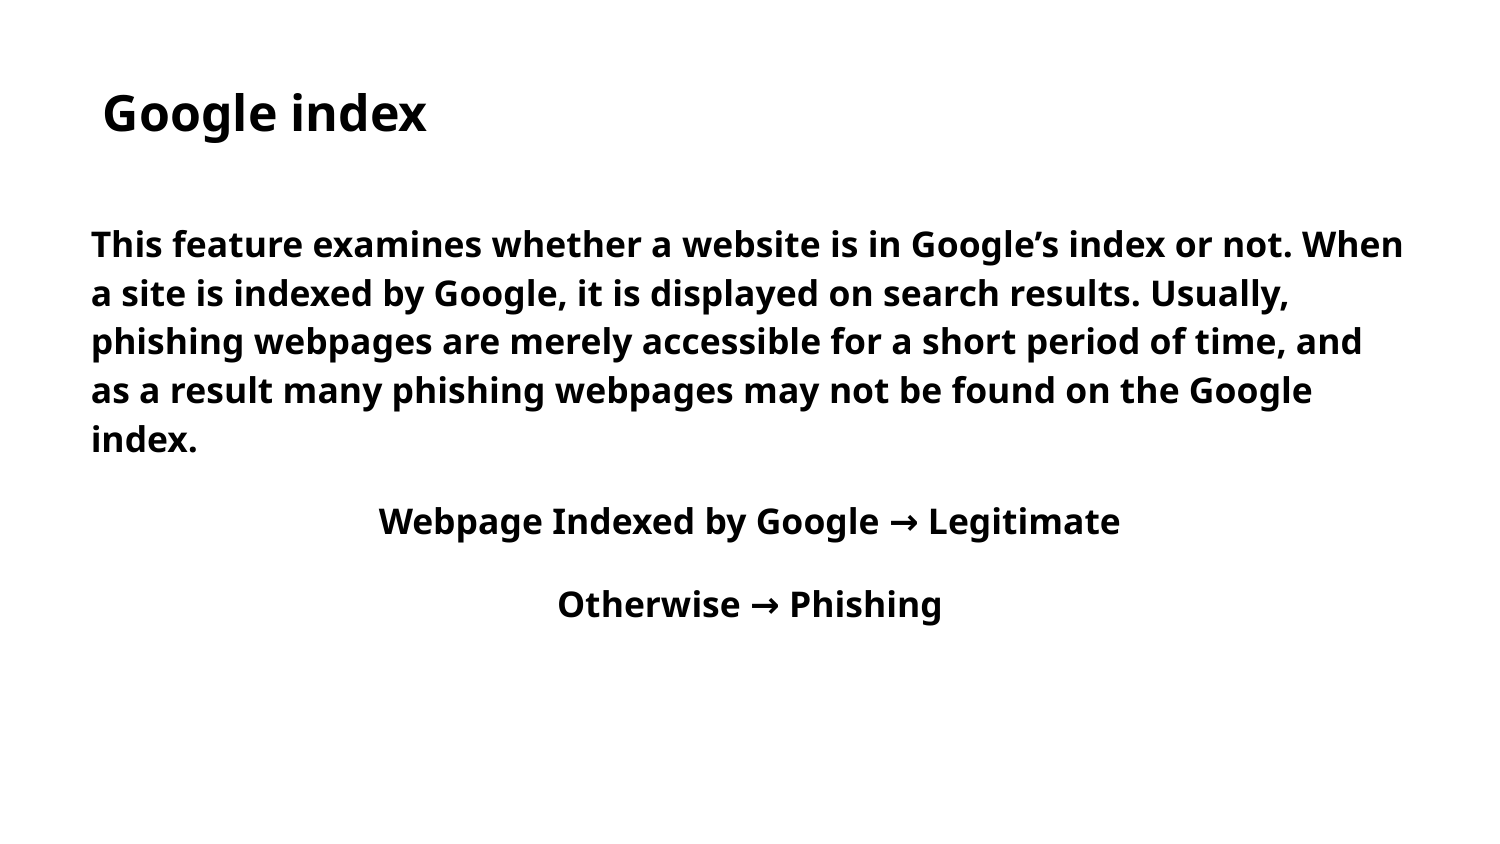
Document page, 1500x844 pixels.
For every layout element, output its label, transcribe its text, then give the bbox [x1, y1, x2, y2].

title This feature examines whether a website is in Google’s index or not. When a site is indexed by Google, it is displayed on search results. Usually, phishing webpages are merely accessible for a short period of time, and as a result many phishing webpages may not be found on the Google index. Webpage Indexed by Google → Legitimate Otherwise → Phishing [75, 200, 1425, 792]
title Google index [87, 66, 941, 193]
